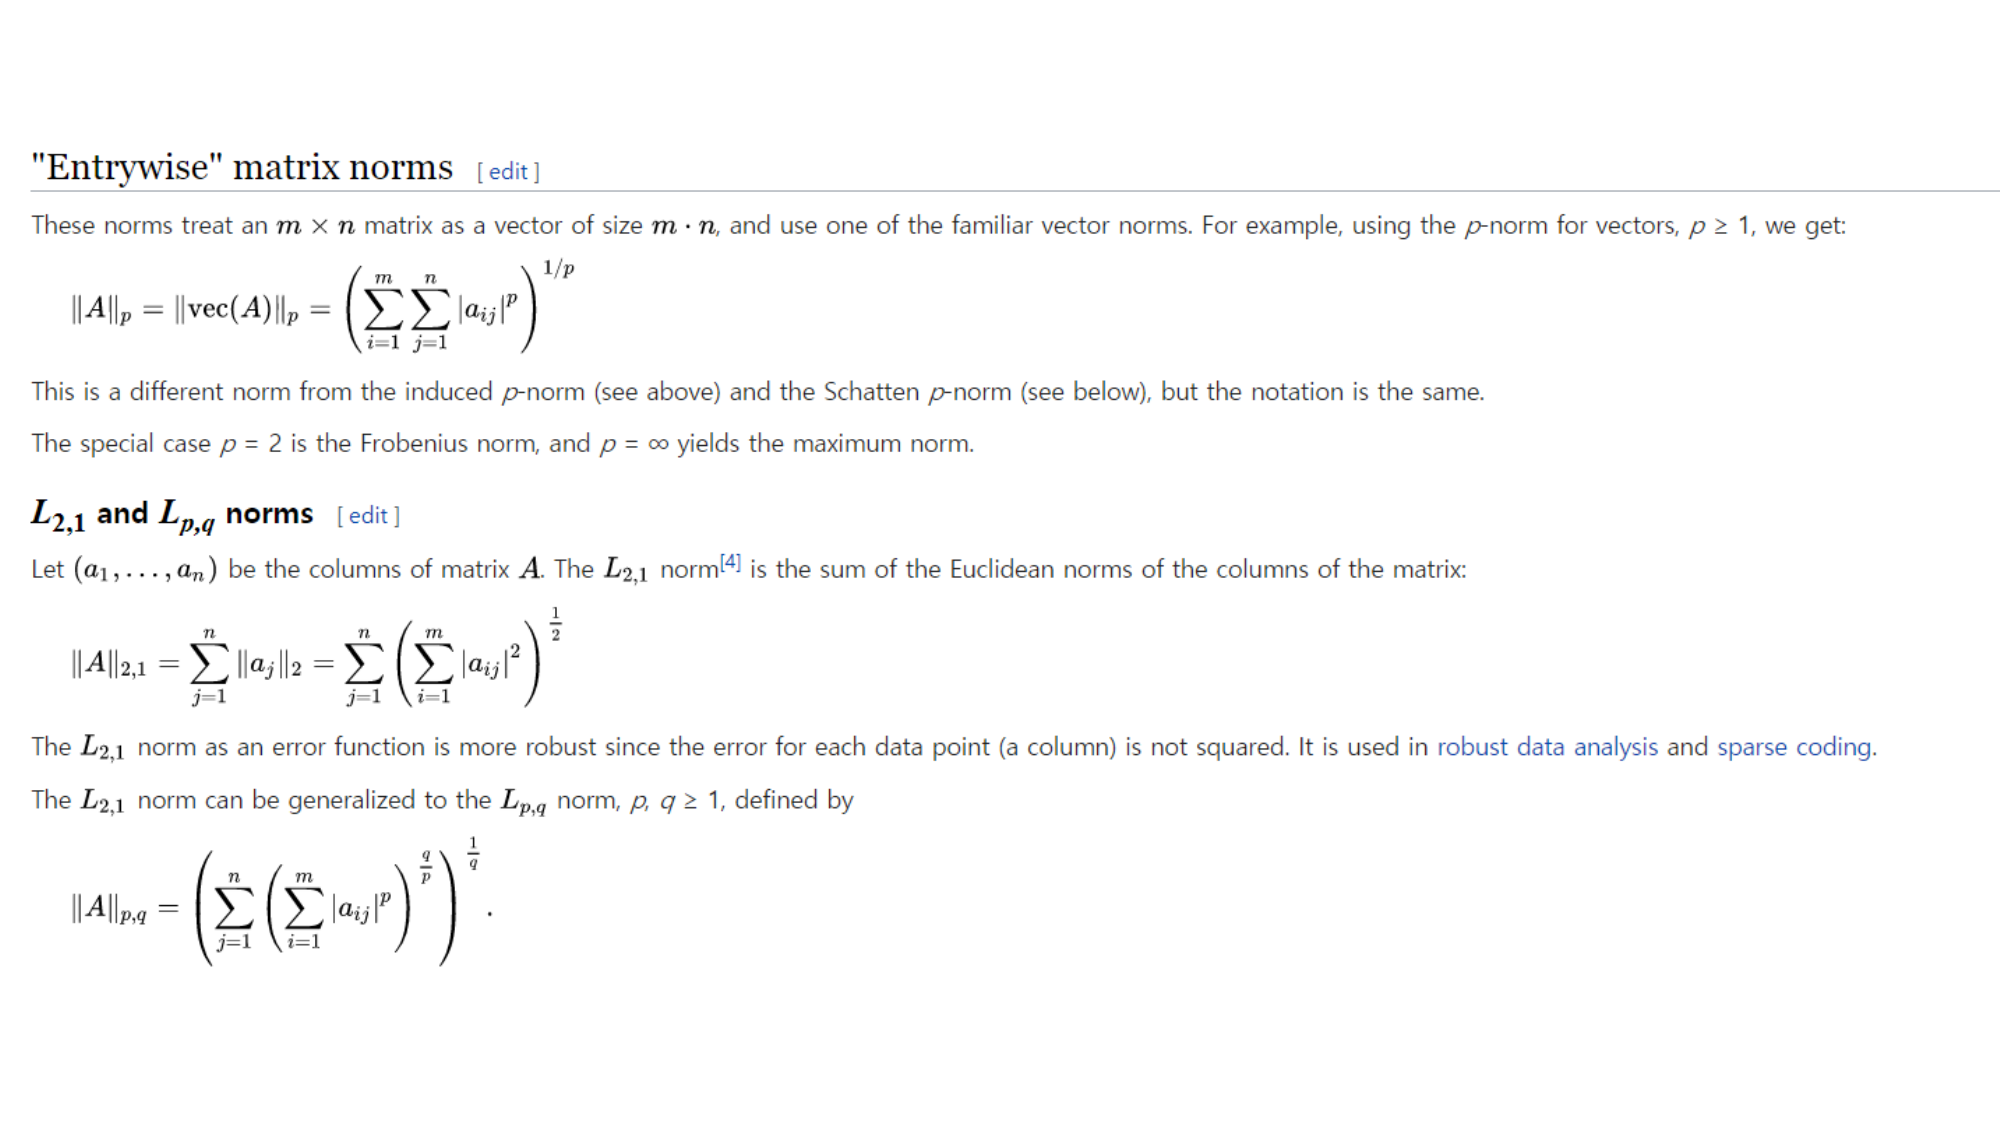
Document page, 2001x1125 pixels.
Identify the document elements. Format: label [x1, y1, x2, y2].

picture [0, 136, 2000, 989]
